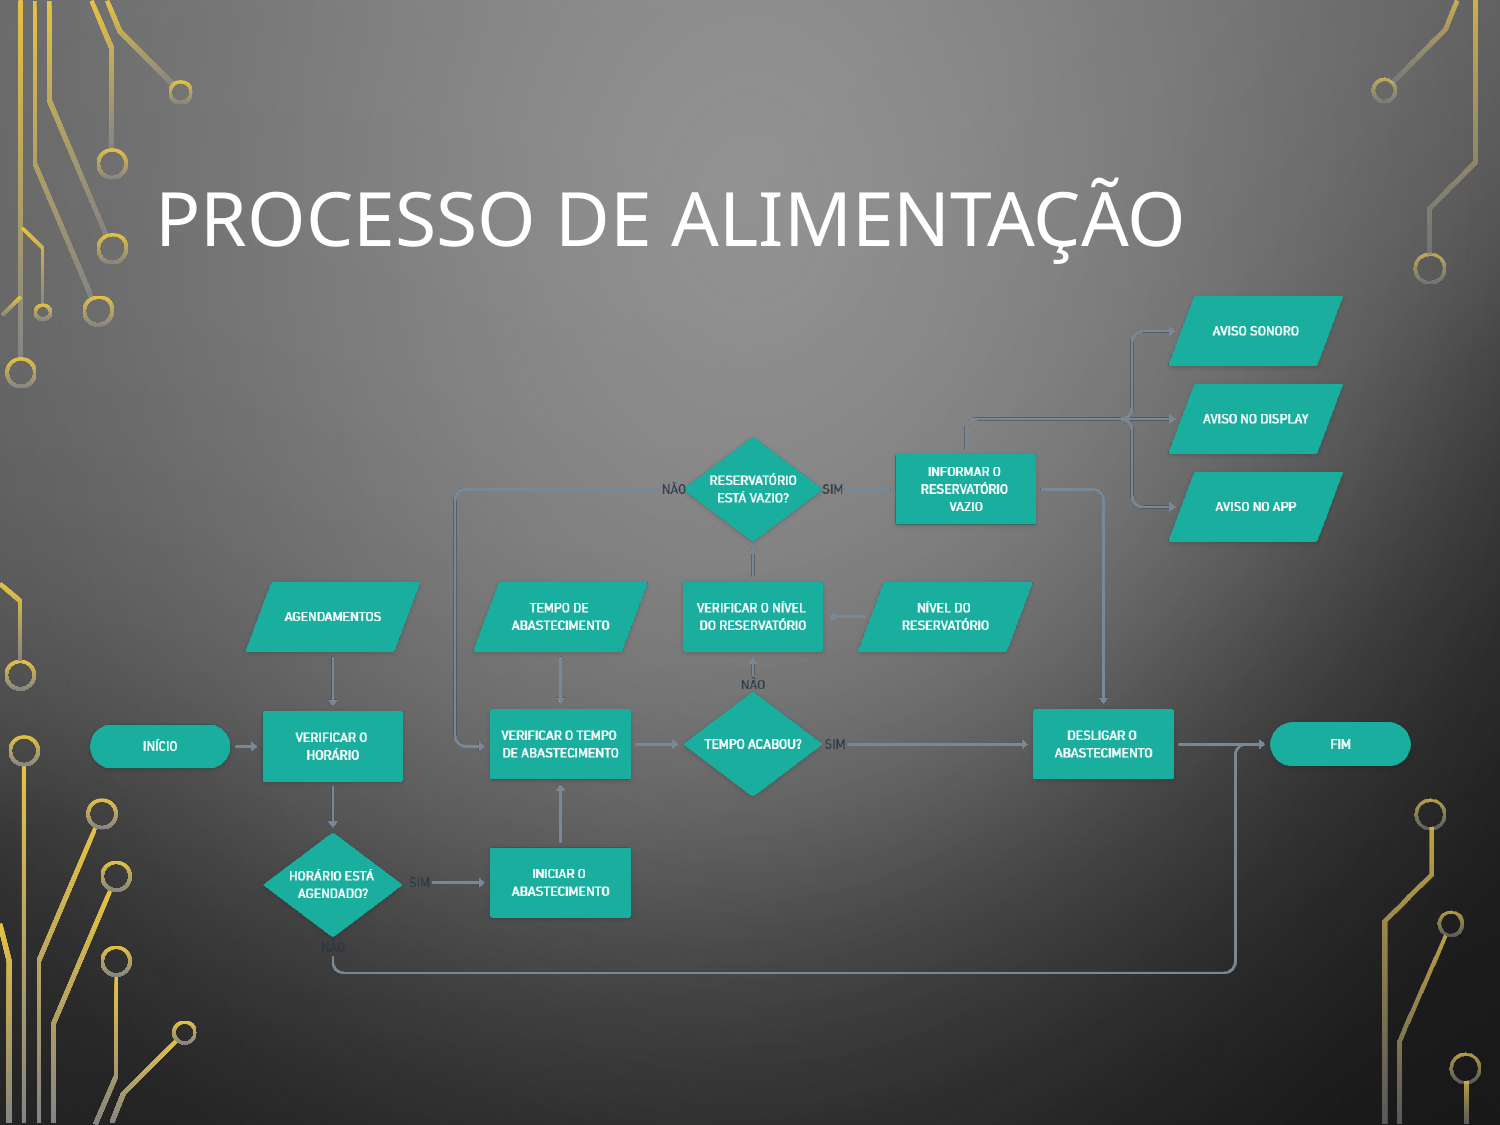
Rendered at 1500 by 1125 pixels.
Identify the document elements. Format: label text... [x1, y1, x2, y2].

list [71, 278, 1428, 993]
title Processo de Alimentação [140, 101, 1360, 278]
